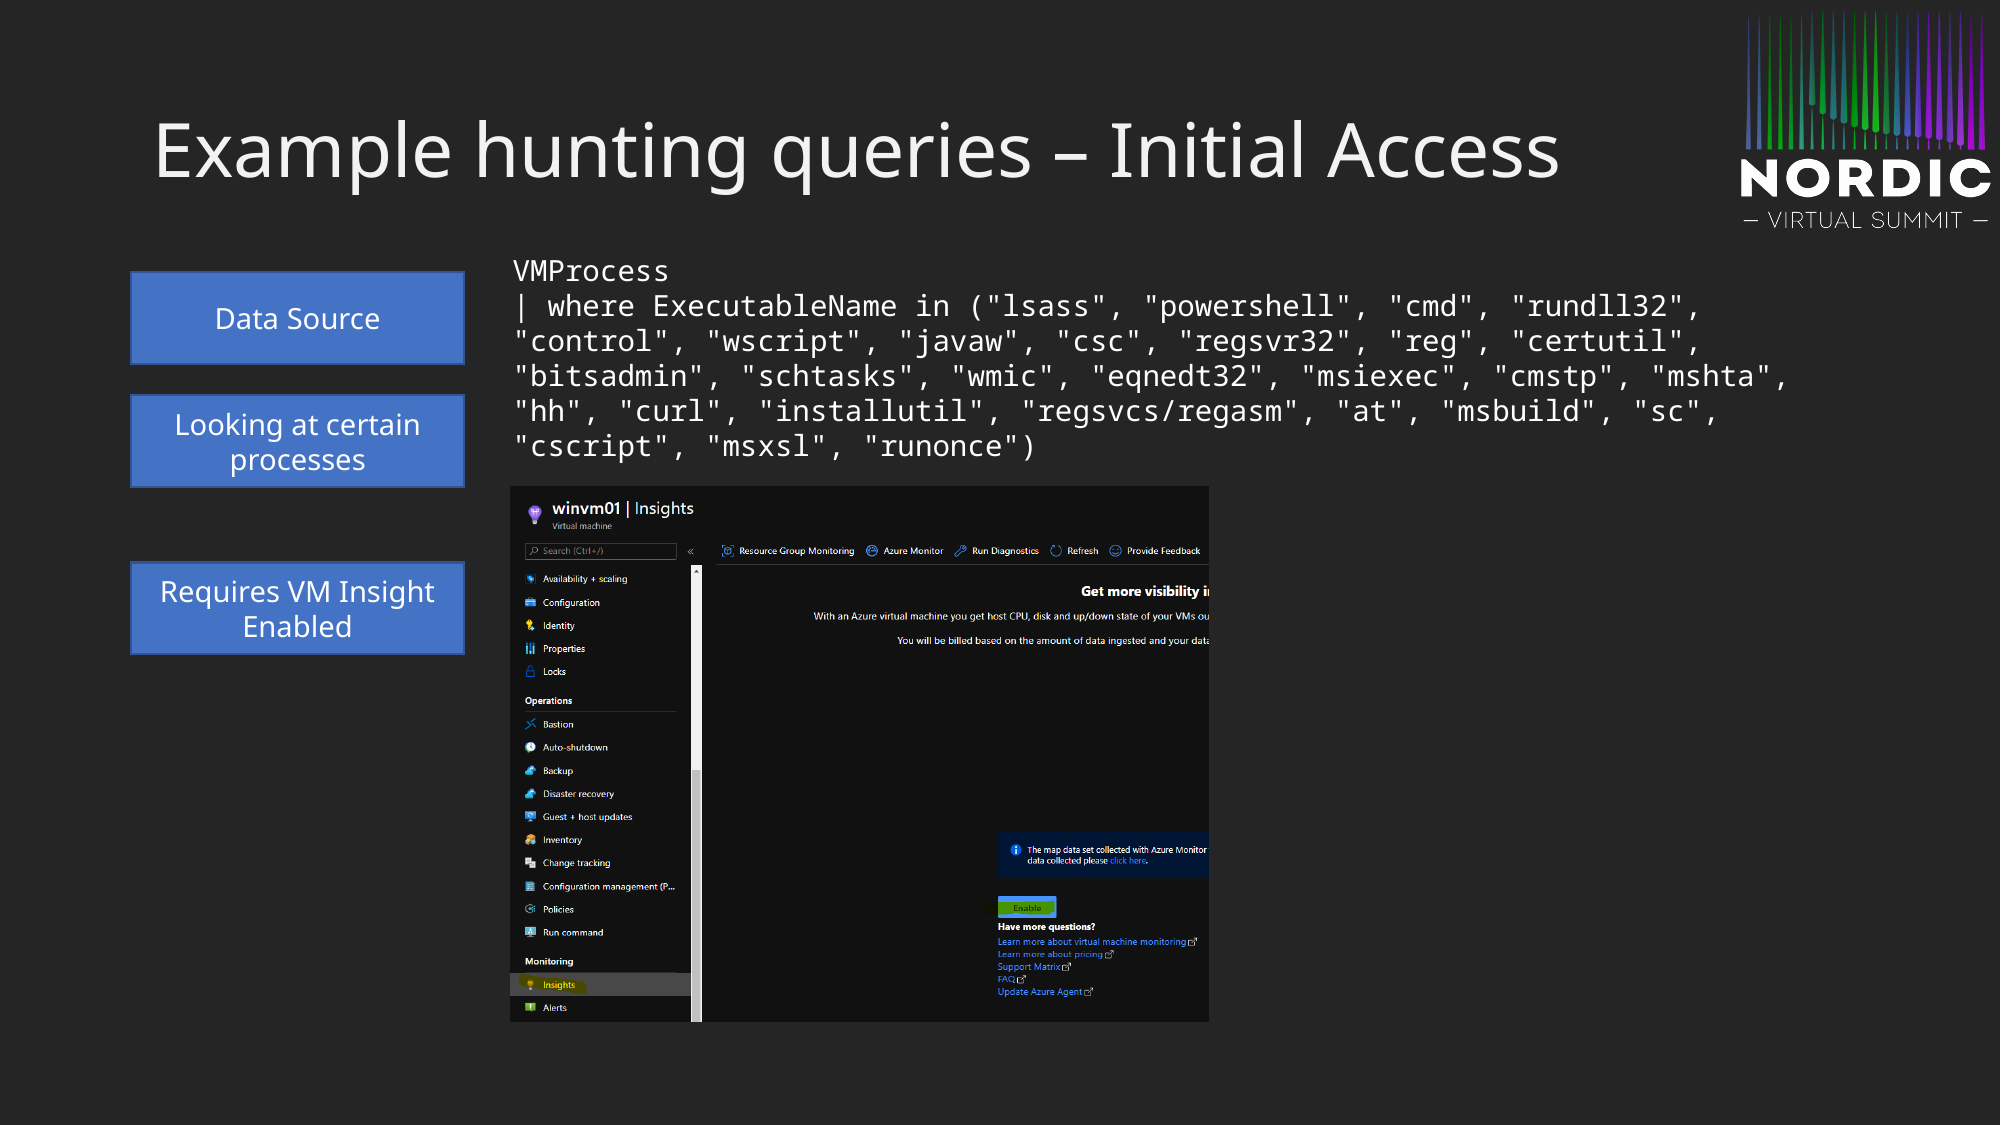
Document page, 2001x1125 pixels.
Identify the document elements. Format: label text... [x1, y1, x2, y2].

picture [510, 486, 1209, 1022]
picture [1731, 0, 2001, 244]
text_box VMProcess | where ExecutableName in ("lsass", "powershell", "cmd", "rundll32", "control", "wscript", "javaw", "csc", "regsvr32", "reg", "certutil", "bitsadmin", "schtasks", "wmic", "eqnedt32", "msiexec", "cmstp", "mshta", "hh", "curl", "installutil", "regsvcs/regasm", "at", "msbuild", "sc", "cscript", "msxsl", "runonce") [497, 245, 1837, 515]
title Example hunting queries – Initial Access [137, 59, 1624, 190]
text_box Data Source [130, 271, 465, 365]
text_box Requires VM Insight Enabled [130, 561, 465, 655]
text_box Looking at certain processes [130, 394, 465, 488]
